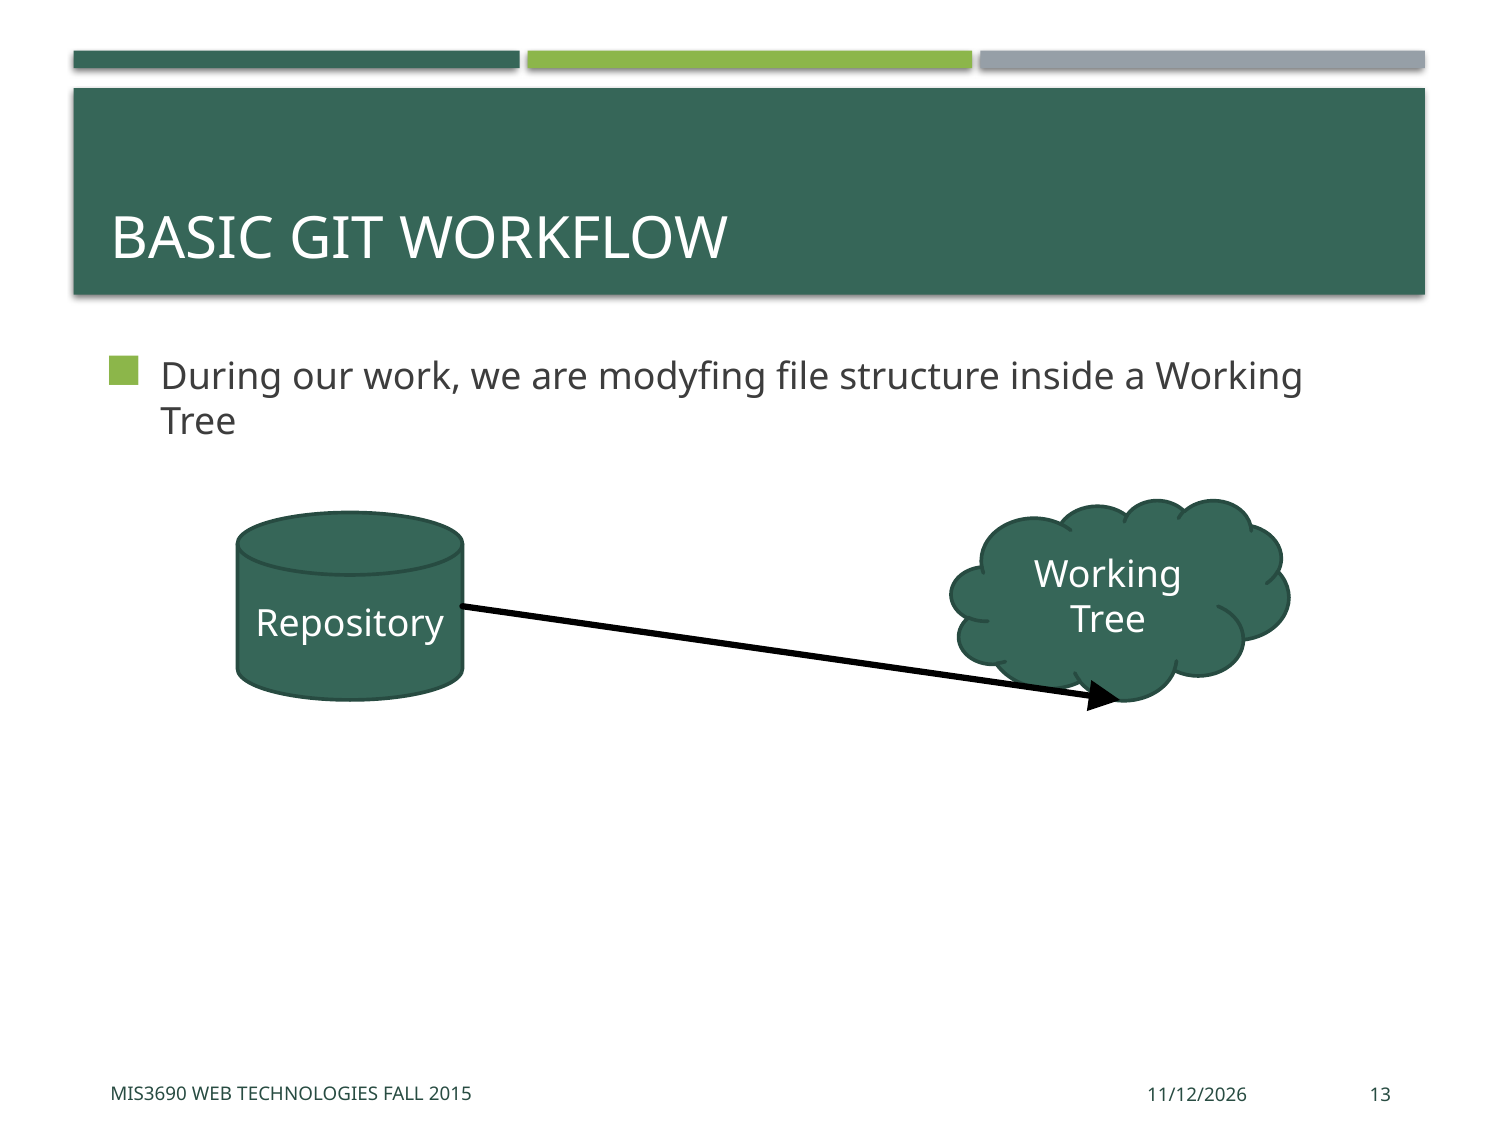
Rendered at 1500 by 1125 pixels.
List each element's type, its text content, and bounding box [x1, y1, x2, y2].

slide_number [911, 1065, 1262, 1125]
list During our work, we are modyfing file structure inside a Working Tree [95, 344, 1406, 1038]
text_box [461, 599, 953, 607]
text_box Working Tree [949, 498, 1291, 703]
slide_number 13 [1279, 1065, 1406, 1125]
title Basic Git workflow [95, 99, 1406, 278]
footer MIS3690 Web Technologies Fall 2015 [95, 1064, 895, 1125]
text_box Repository [235, 510, 465, 702]
